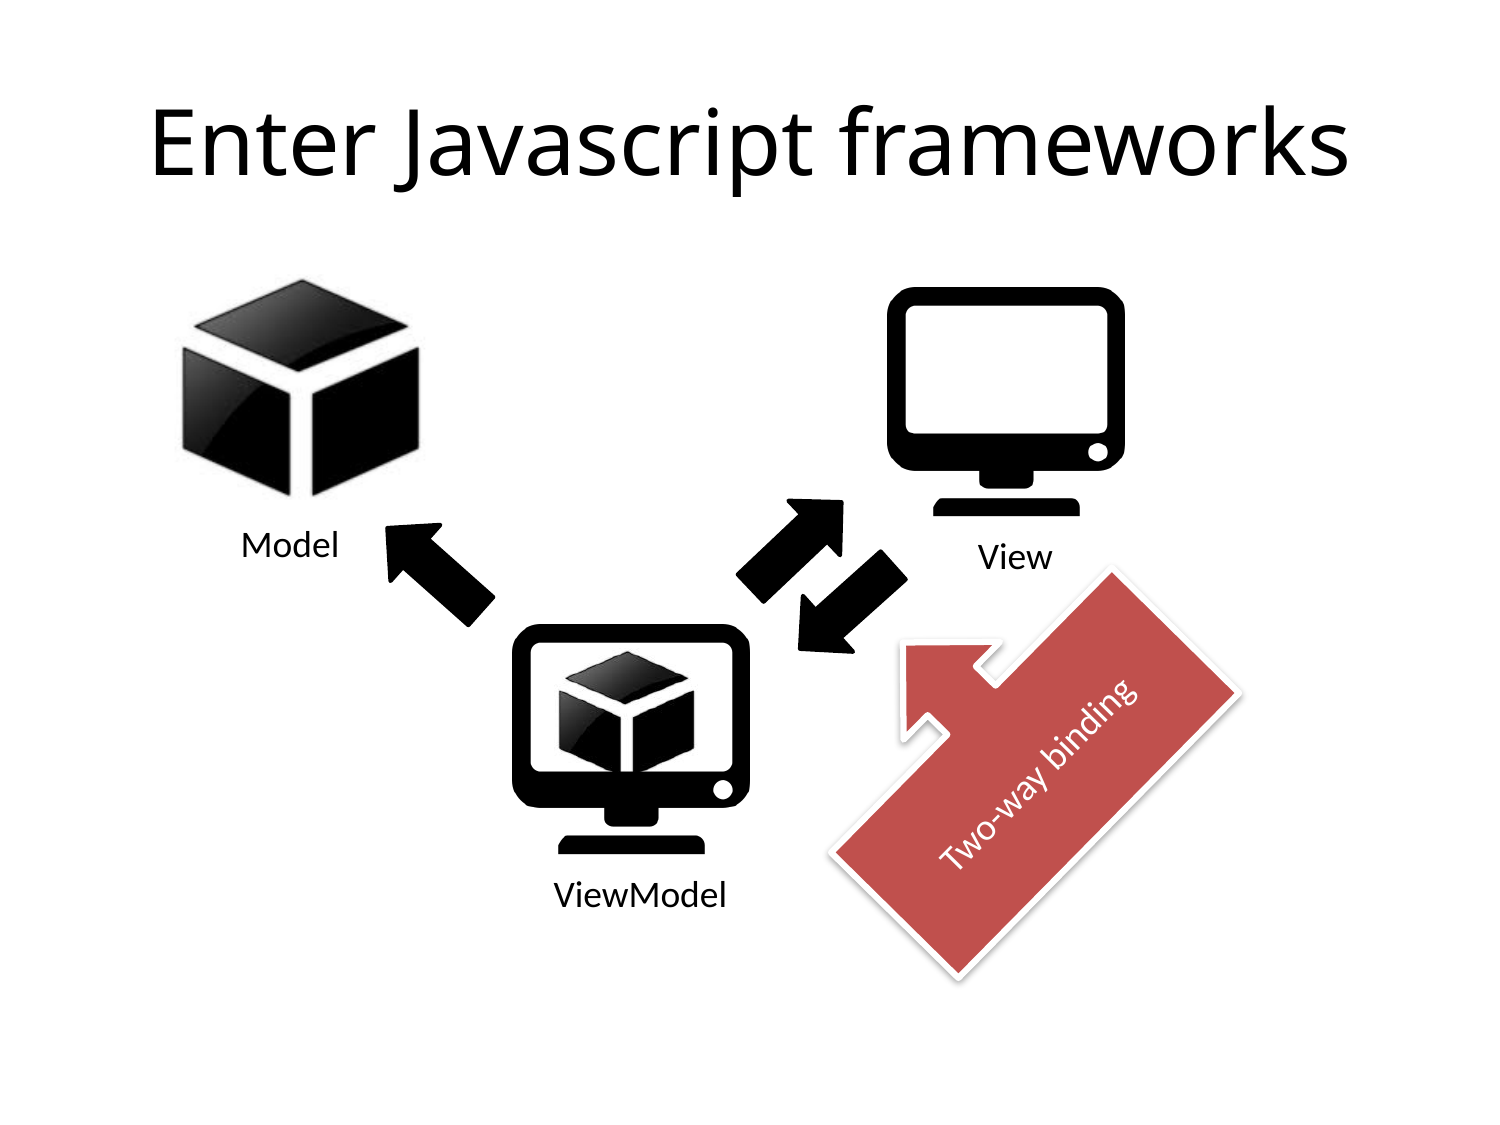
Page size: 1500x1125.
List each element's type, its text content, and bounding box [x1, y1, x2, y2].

text_box View [963, 534, 1068, 585]
picture [512, 612, 751, 863]
picture [124, 212, 477, 565]
picture [887, 287, 1126, 526]
text_box [407, 573, 496, 628]
text_box ViewModel [538, 872, 743, 923]
text_box [797, 549, 908, 654]
text_box [735, 498, 844, 604]
title Enter Javascript frameworks [75, 45, 1425, 233]
text_box [387, 574, 400, 583]
text_box Two-way binding [827, 564, 1243, 982]
